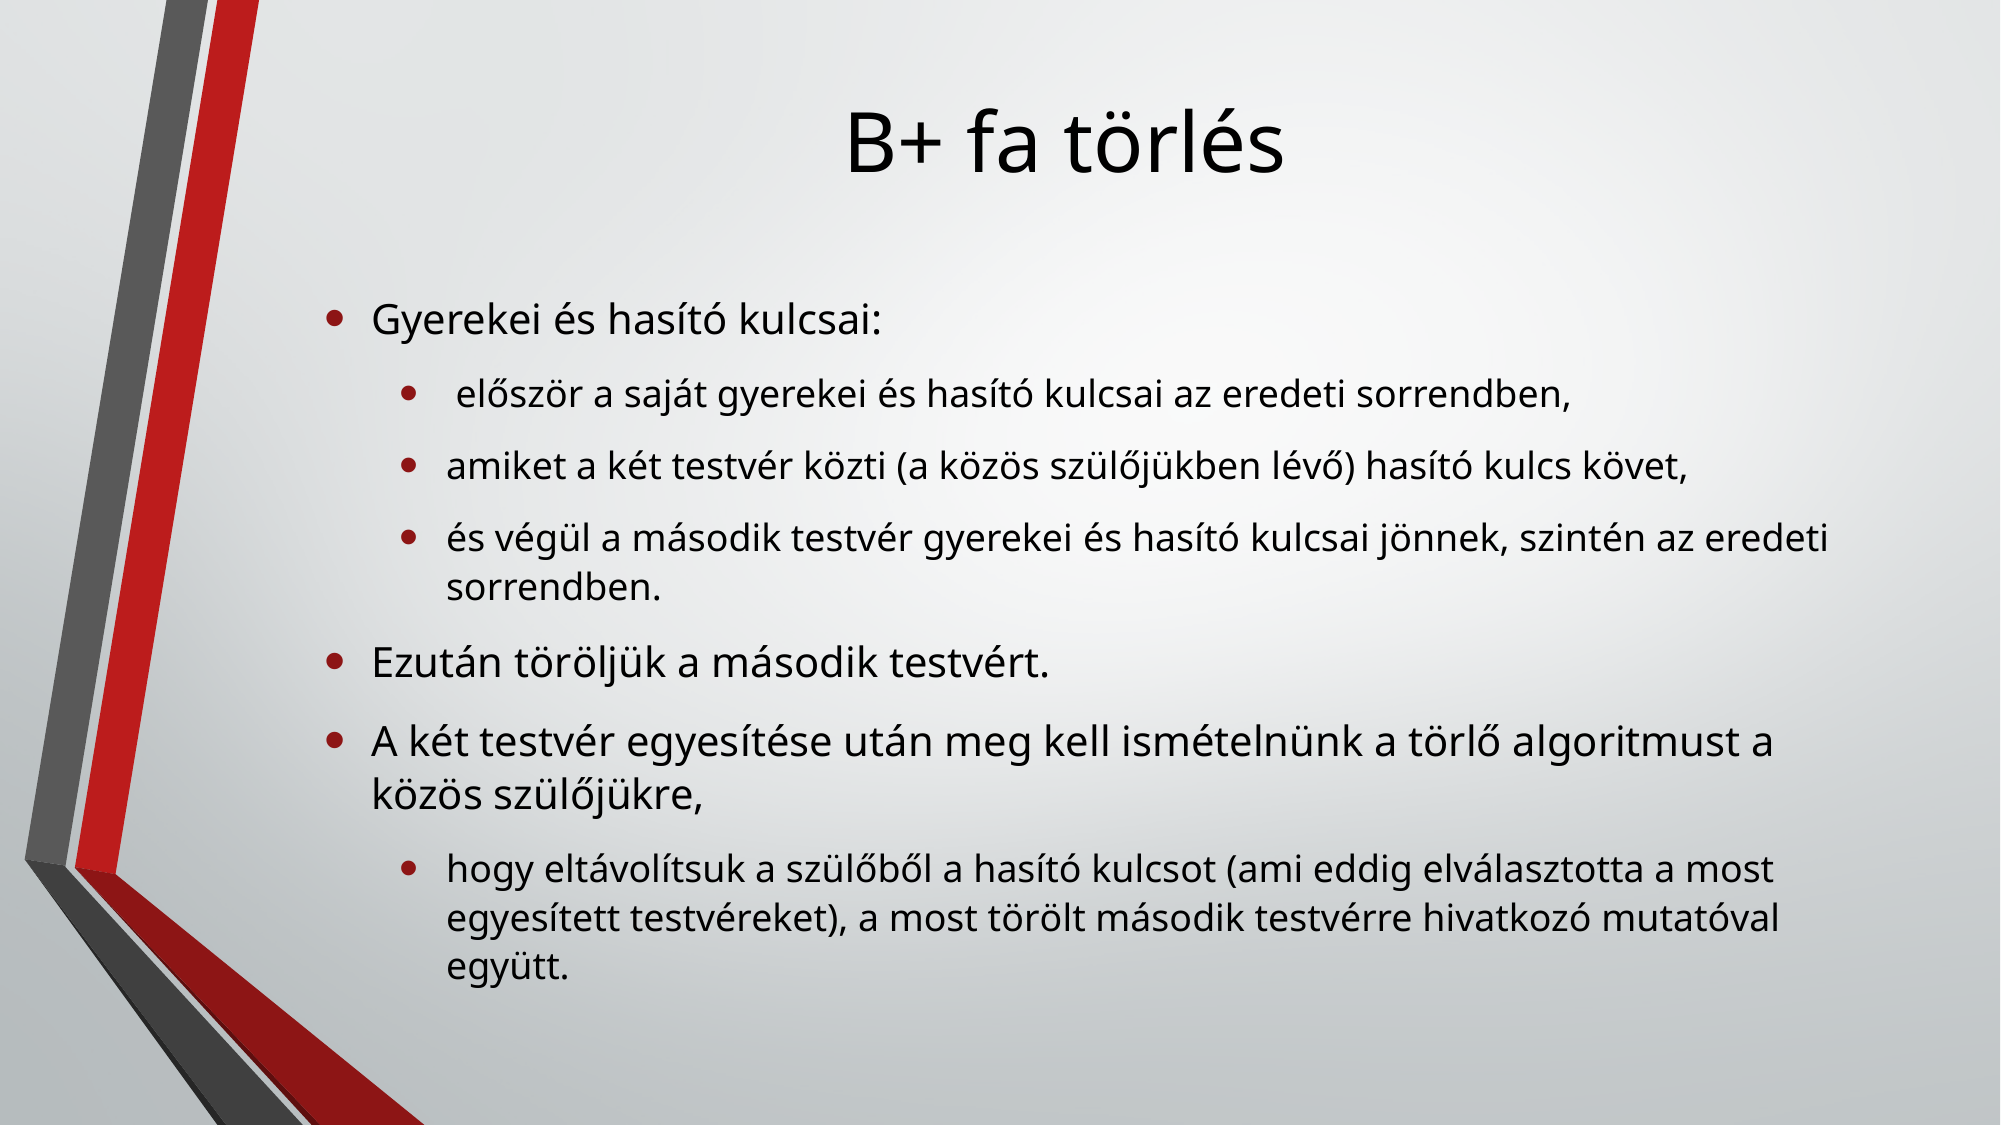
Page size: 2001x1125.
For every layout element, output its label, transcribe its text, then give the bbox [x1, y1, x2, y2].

title B+ fa törlés [243, 70, 1887, 209]
list Gyerekei és hasító kulcsai: először a saját gyerekei és hasító kulcsai az eredeti sorrendben, amiket a két testvér közti (a közös szülőjükben lévő) hasító kulcs követ, és végül a második testvér gyerekei és hasító kulcsai jönnek, szintén az eredeti sorrendben. Ezután töröljük a második testvért. A két testvér egyesítése után meg kell ismételnünk a törlő algoritmust a közös szülőjükre, hogy eltávolítsuk a szülőből a hasító kulcsot (ami eddig elválasztotta a most egyesített testvéreket), a most törölt második testvérre hivatkozó mutatóval együtt. [243, 246, 1887, 1030]
